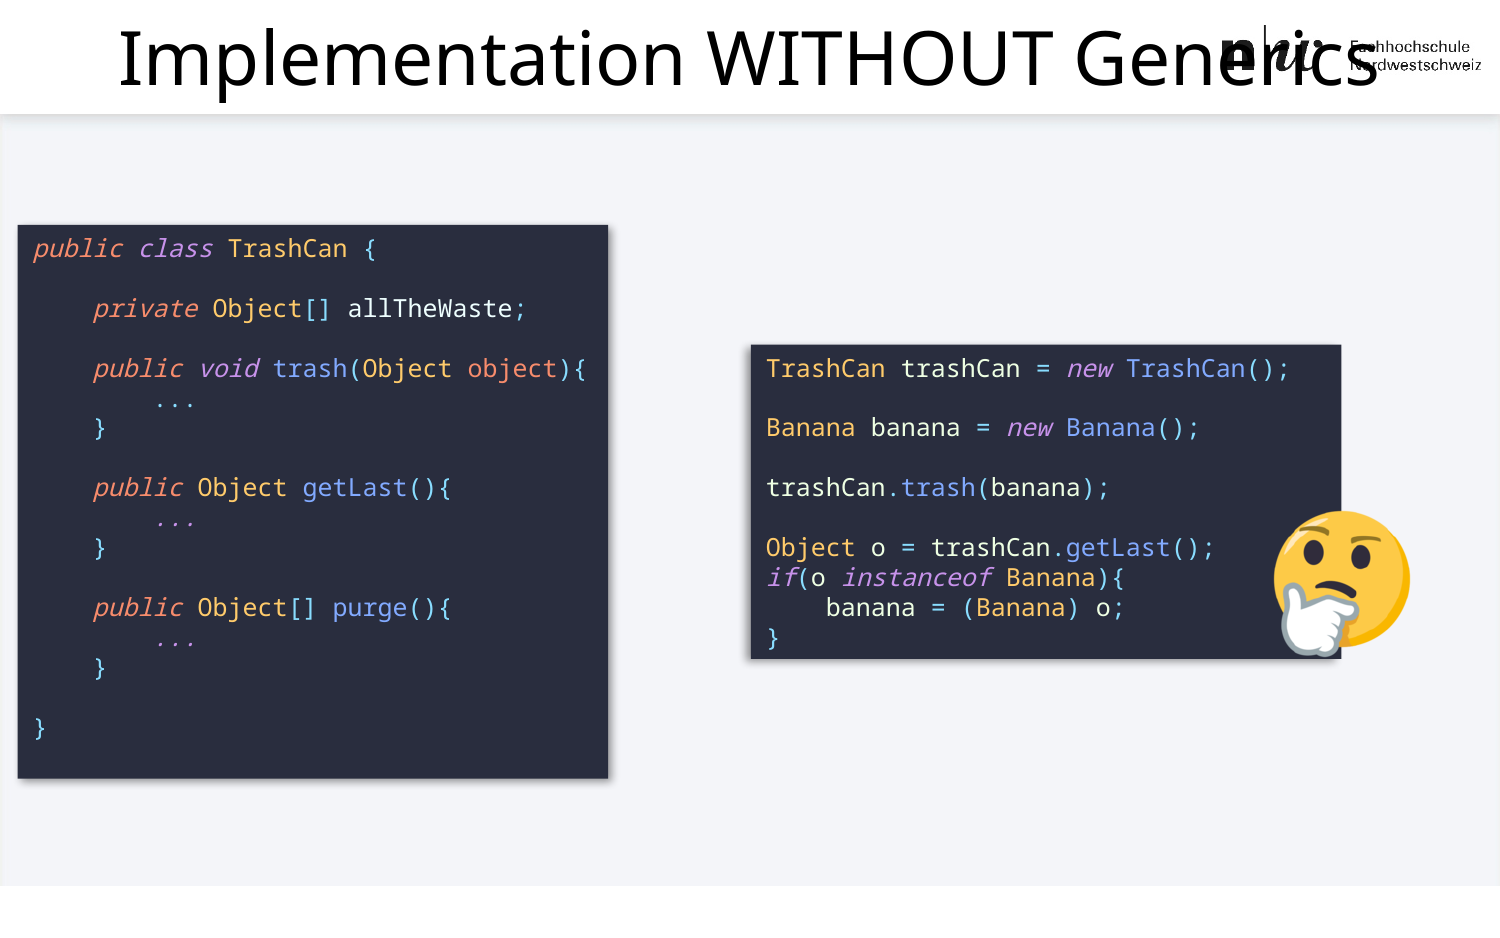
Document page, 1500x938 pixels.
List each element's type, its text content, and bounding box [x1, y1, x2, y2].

title Implementation WITHOUT Generics [103, 8, 1425, 103]
picture [0, 114, 1500, 886]
text_box public class TrashCan { private Object[] allTheWaste; public void trash(Object object){ ... } public Object getLast(){ ... } public Object[] purge(){ ... } } [17, 224, 609, 779]
text_box TrashCan trashCan = new TrashCan(); Banana banana = new Banana(); trashCan.trash(banana); Object o = trashCan.getLast(); if(o instanceof Banana){ banana = (Banana) o; } [750, 344, 1342, 659]
picture [1425, 25, 1481, 85]
